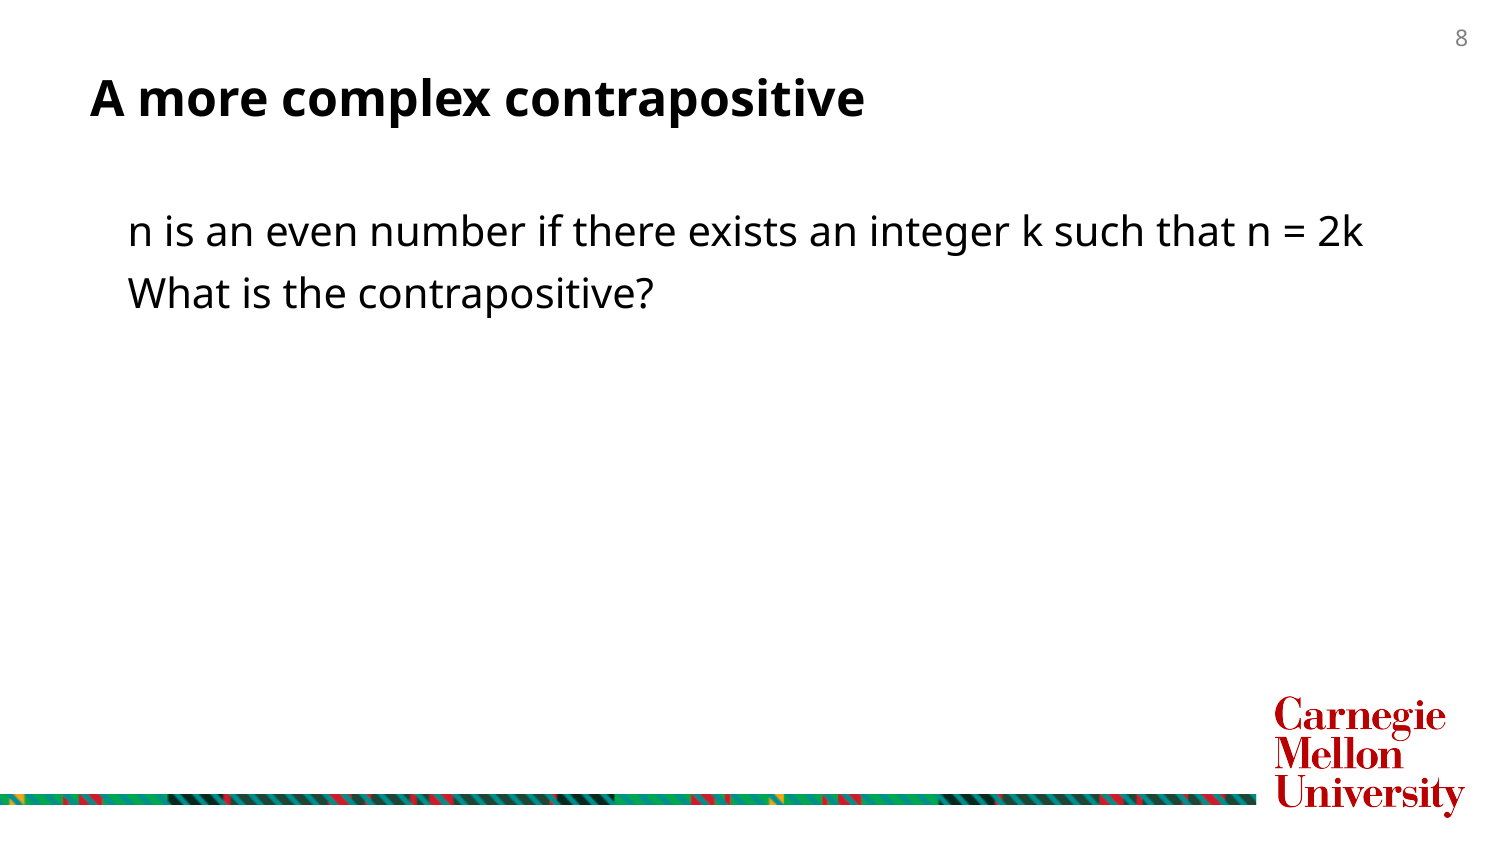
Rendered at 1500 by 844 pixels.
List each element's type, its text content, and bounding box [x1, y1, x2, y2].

list n is an even number if there exists an integer k such that n = 2k What is the contrapositive? [75, 196, 1425, 760]
title A more complex contrapositive [75, 59, 1425, 160]
picture [0, 794, 1257, 805]
picture [1275, 696, 1465, 818]
